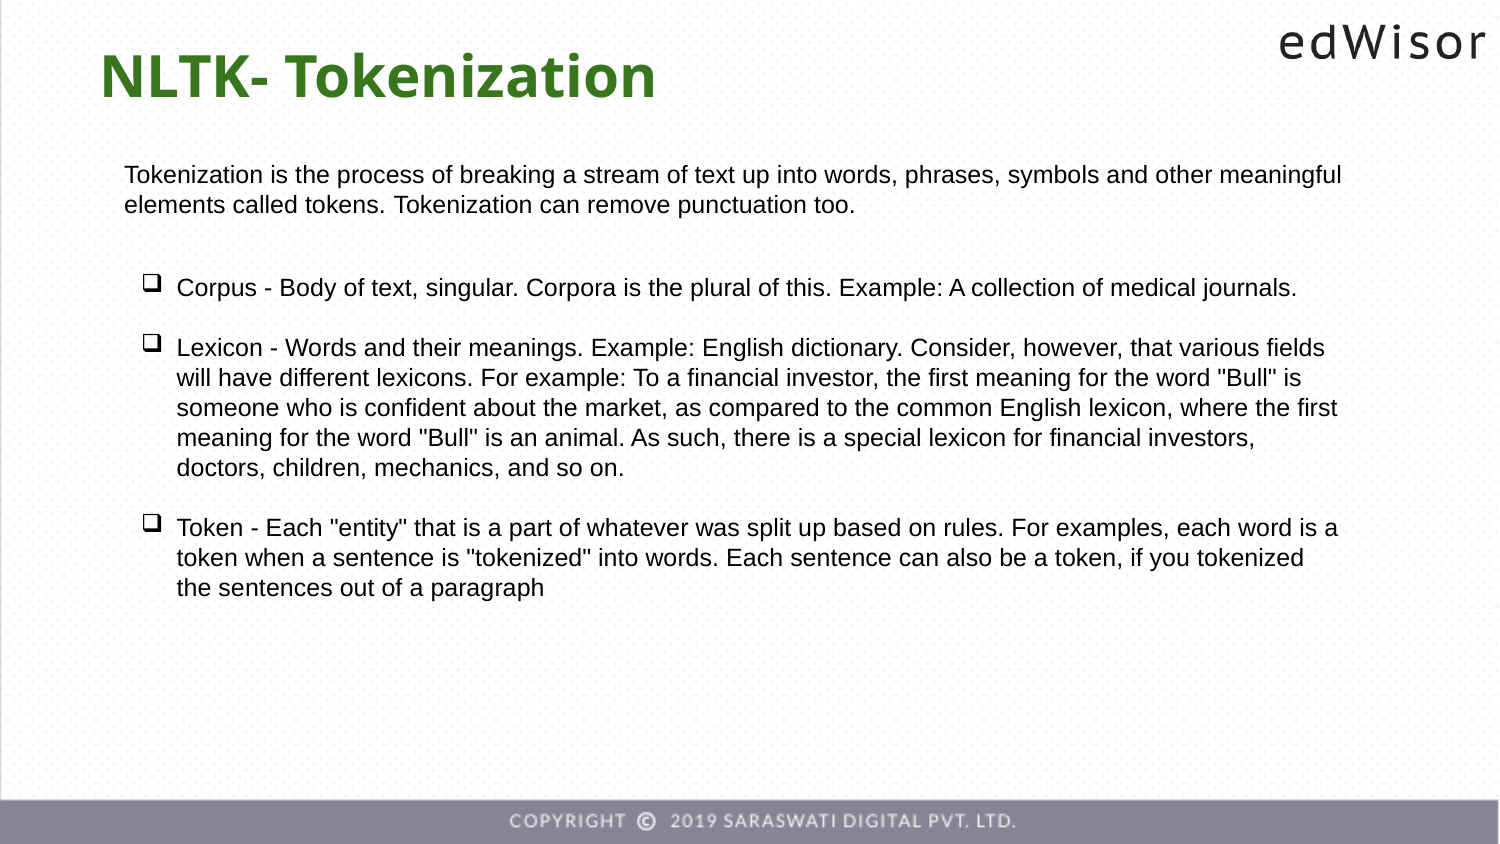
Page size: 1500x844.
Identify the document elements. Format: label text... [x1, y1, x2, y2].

picture [0, 0, 1500, 844]
text_box NLTK- Tokenization [82, 24, 1153, 105]
text_box Tokenization is the process of breaking a stream of text up into words, phrases, symbols and other meaningful elements called tokens. Tokenization can remove punctuation too. [109, 151, 1377, 227]
text_box Corpus - Body of text, singular. Corpora is the plural of this. Example: A collection of medical journals. Lexicon - Words and their meanings. Example: English dictionary. Consider, however, that various fields will have different lexicons. For example: To a financial investor, the first meaning for the word "Bull" is someone who is confident about the market, as compared to the common English lexicon, where the first meaning for the word "Bull" is an animal. As such, there is a special lexicon for financial investors, doctors, children, mechanics, and so on. Token - Each "entity" that is a part of whatever was split up based on rules. For examples, each word is a token when a sentence is "tokenized" into words. Each sentence can also be a token, if you tokenized the sentences out of a paragraph [126, 264, 1361, 639]
